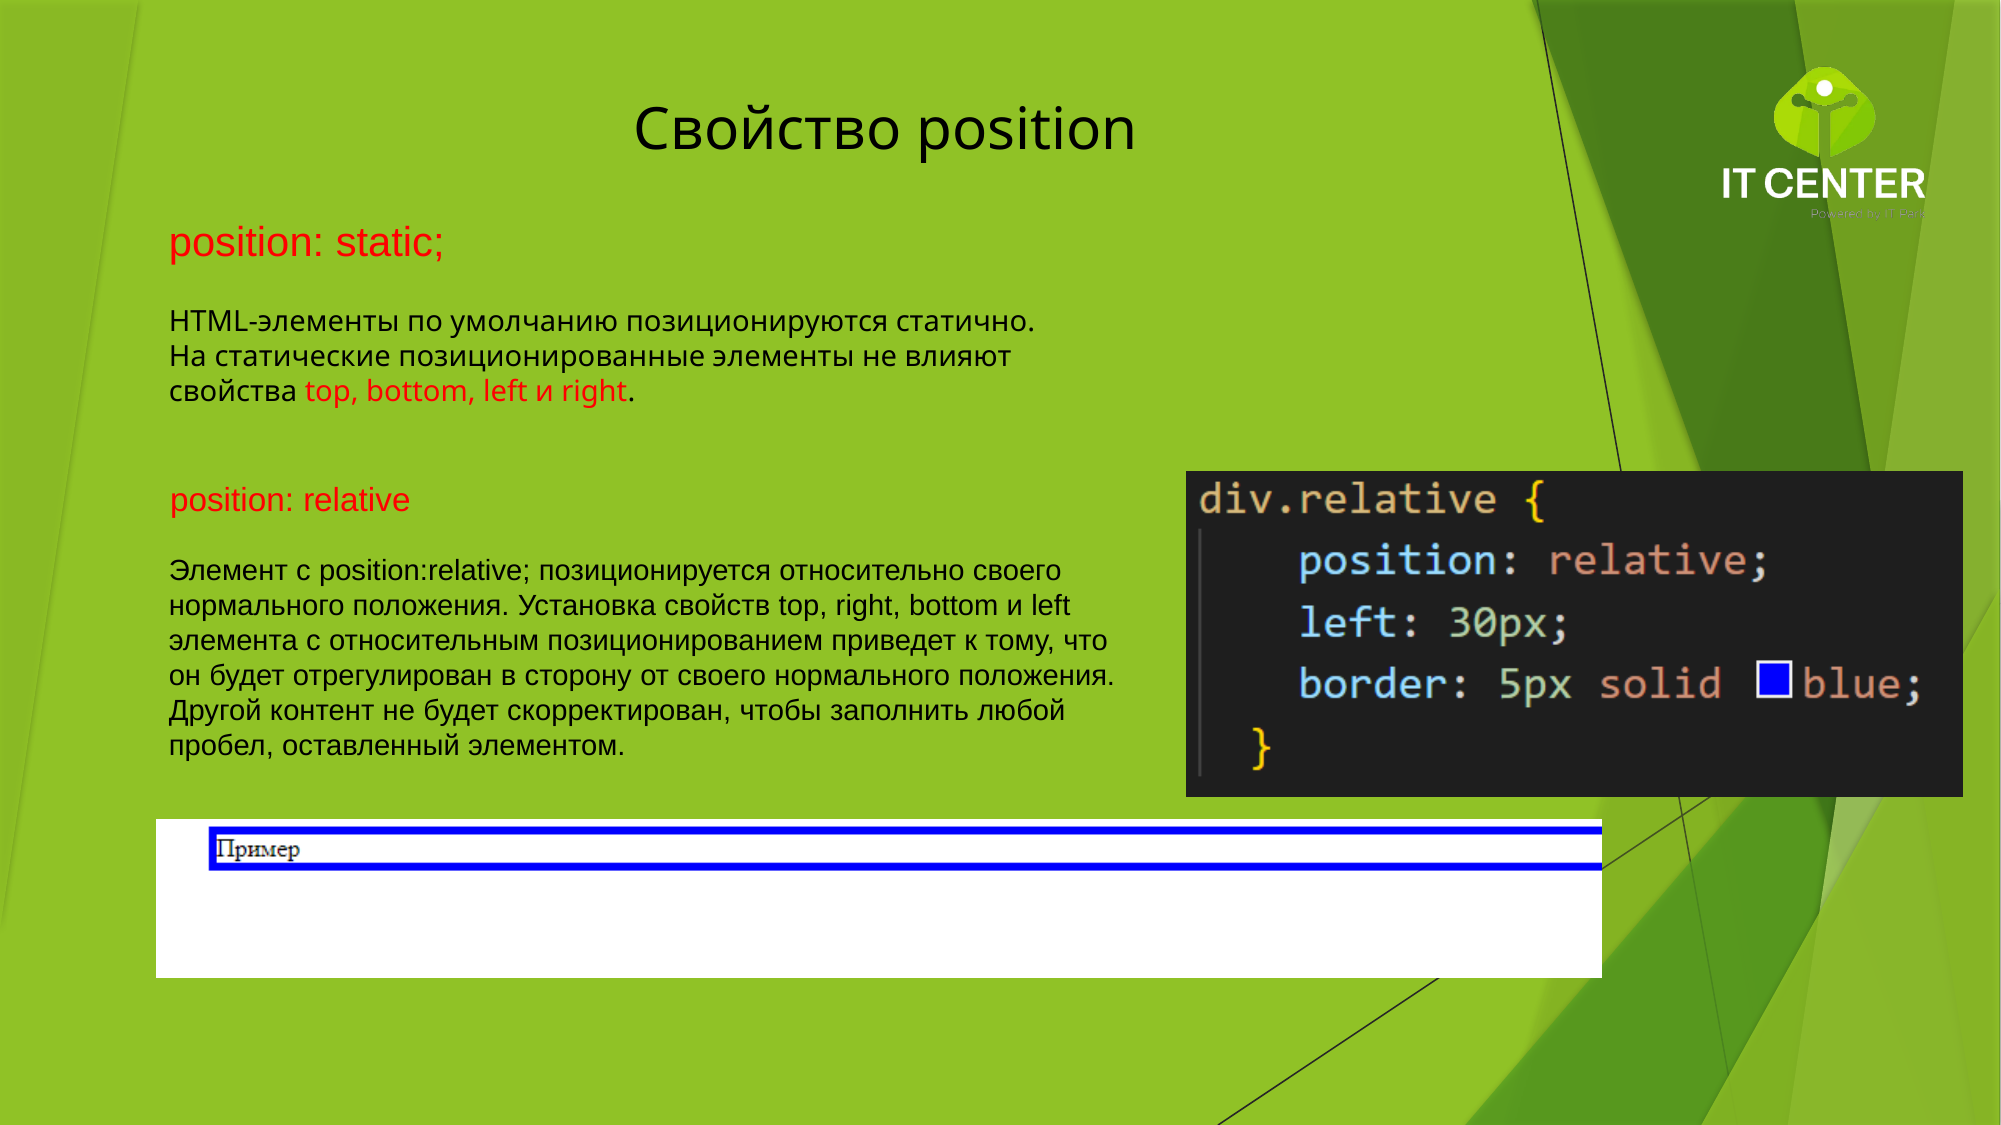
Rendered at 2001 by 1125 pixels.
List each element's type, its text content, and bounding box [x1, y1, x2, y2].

text_box HTML-элементы по умолчанию позиционируются статично. На статические позиционированные элементы не влияют свойства top, bottom, left и right. [154, 295, 1154, 415]
picture [1671, 42, 1988, 247]
picture [1185, 470, 1964, 797]
text_box Элемент с position:relative; позиционируется относительно своего нормального положения. Установка свойств top, right, bottom и left элемента с относительным позиционированием приведет к тому, что он будет отрегулирован в сторону от своего нормального положения. Другой контент не будет скорректирован, чтобы заполнить любой пробел, оставленный элементом. [154, 543, 1154, 769]
text_box position: relative [155, 471, 426, 526]
text_box position: static; [154, 207, 1386, 272]
picture [155, 819, 1603, 979]
text_box Свойство position [618, 83, 1153, 169]
